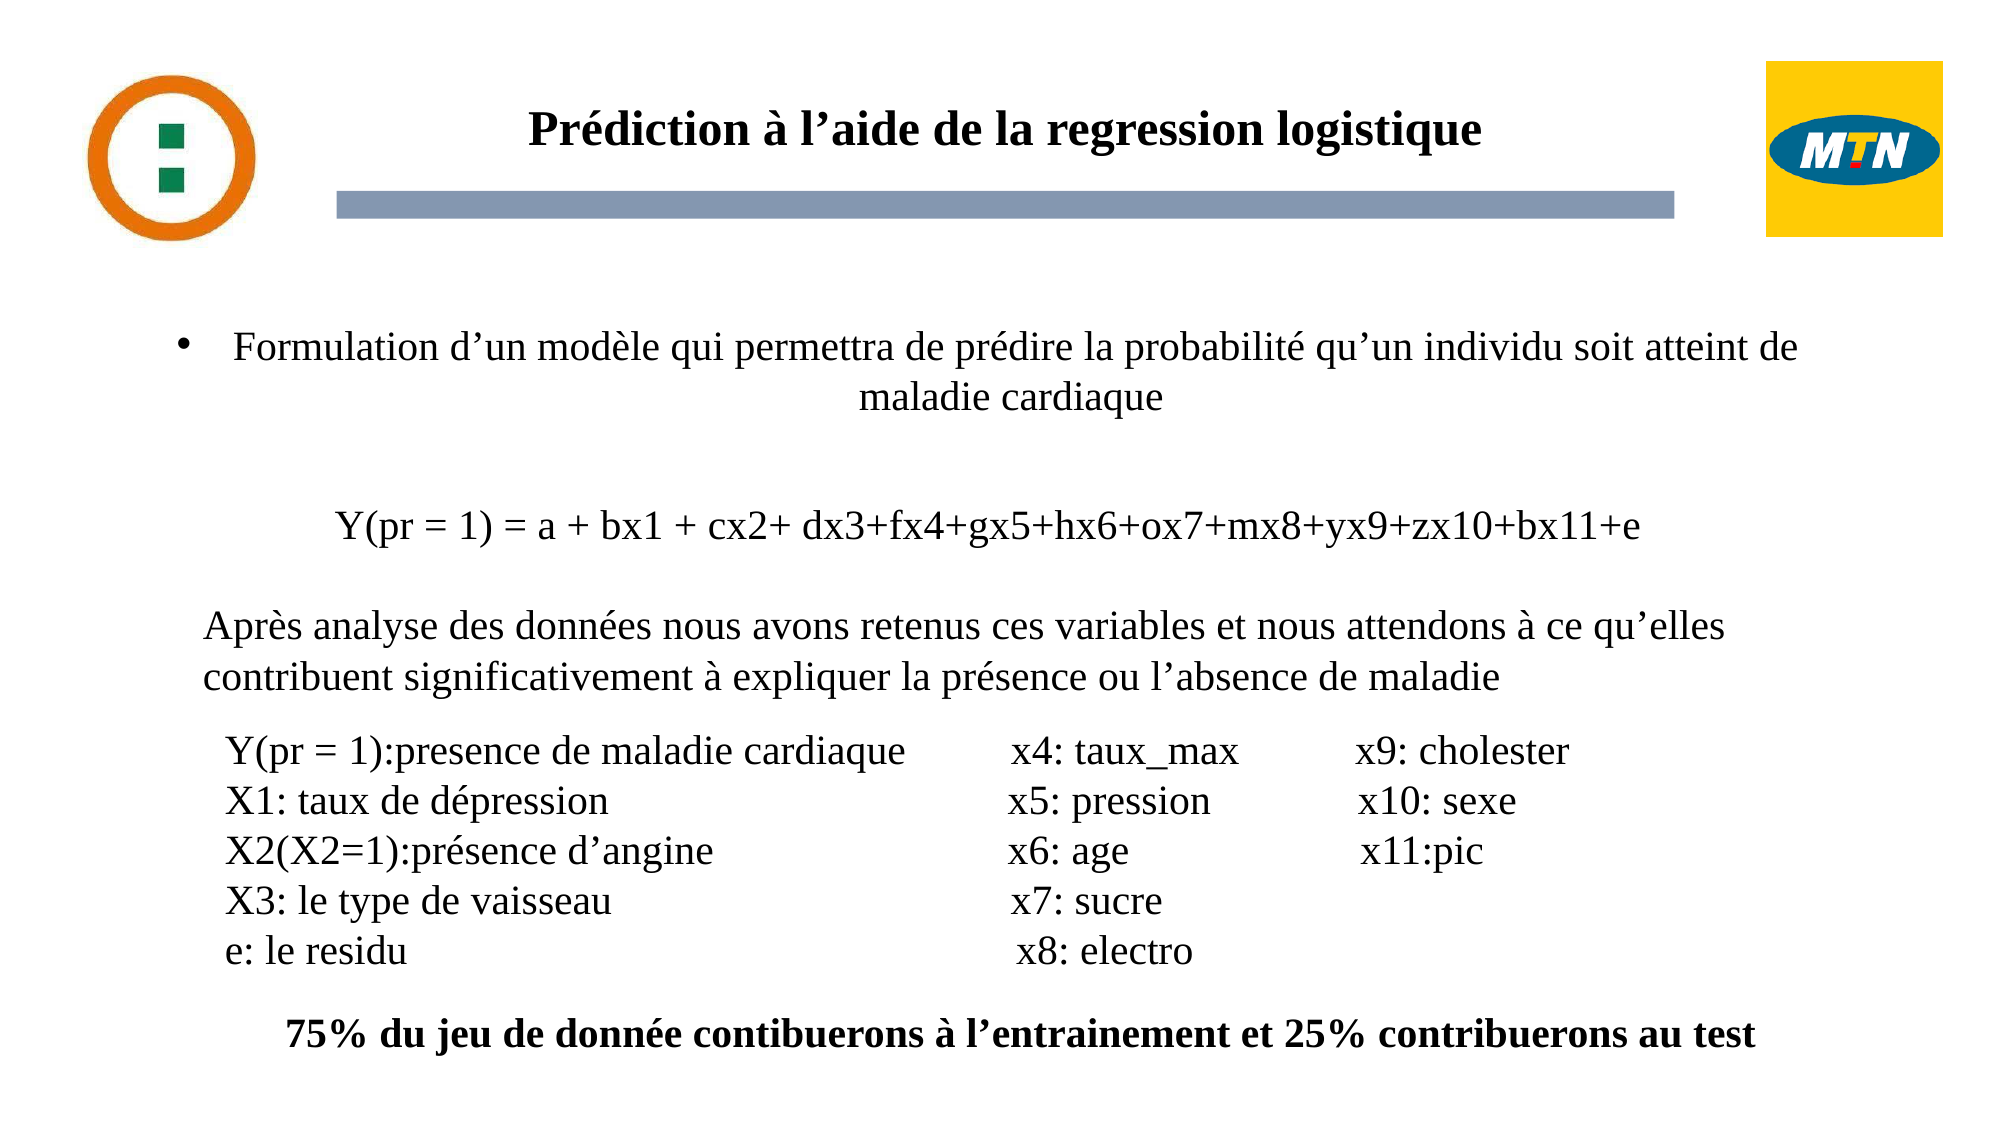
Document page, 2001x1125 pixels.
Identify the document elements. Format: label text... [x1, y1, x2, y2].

picture [82, 72, 258, 248]
text_box Y(pr = 1):presence de maladie cardiaque x4: taux_max x9: cholester X1: taux de dépression x5: pression x10: sexe X2(X2=1):présence d’angine x6: age x11:pic X3: le type de vaisseau x7: sucre e: le residu x8: electro [210, 715, 1943, 981]
text_box [336, 190, 1675, 220]
picture [1766, 61, 1943, 238]
text_box Formulation d’un modèle qui permettra de prédire la probabilité qu’un individu soit atteint de maladie cardiaque [122, 310, 1855, 426]
text_box Après analyse des données nous avons retenus ces variables et nous attendons à ce qu’elles contribuent significativement à expliquer la présence ou l’absence de maladie [188, 590, 1921, 706]
text_box Prédiction à l’aide de la regression logistique [324, 88, 1687, 163]
text_box Y(pr = 1) = a + bx1 + cx2+ dx3+fx4+gx5+hx6+ox7+mx8+yx9+zx10+bx11+e [122, 490, 1855, 556]
text_box 75% du jeu de donnée contibuerons à l’entrainement et 25% contribuerons au test [154, 998, 1888, 1063]
